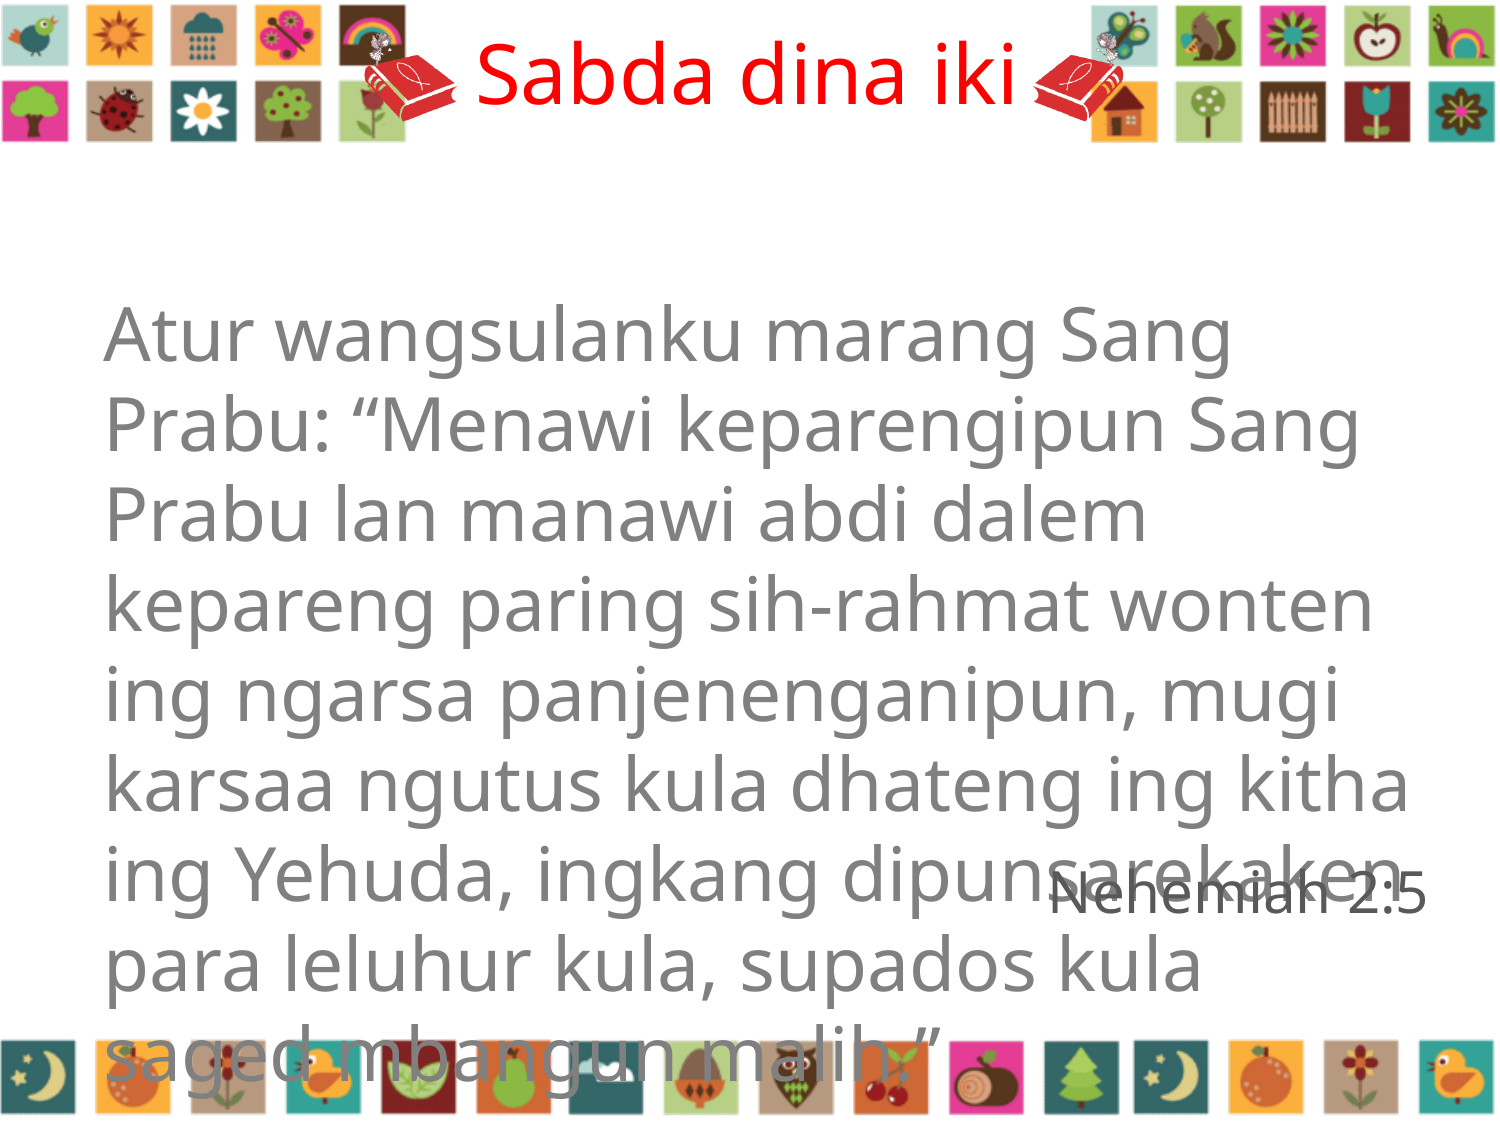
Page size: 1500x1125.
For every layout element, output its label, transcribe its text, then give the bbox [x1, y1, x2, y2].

text_box Atur wangsulanku marang Sang Prabu: “Menawi keparengipun Sang Prabu lan manawi abdi dalem kepareng paring sih-rahmat wonten ing ngarsa panjenenganipun, mugi karsaa ngutus kula dhateng ing kitha ing Yehuda, ingkang dipunsarekaken para leluhur kula, supados kula saged mbangun malih.” [88, 278, 1436, 1027]
text_box Sabda dina iki [425, 13, 1078, 129]
text_box Nehemiah 2:5 [812, 848, 1444, 933]
picture [0, 3, 489, 150]
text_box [0, 1028, 1500, 1118]
picture [1001, 3, 1500, 150]
